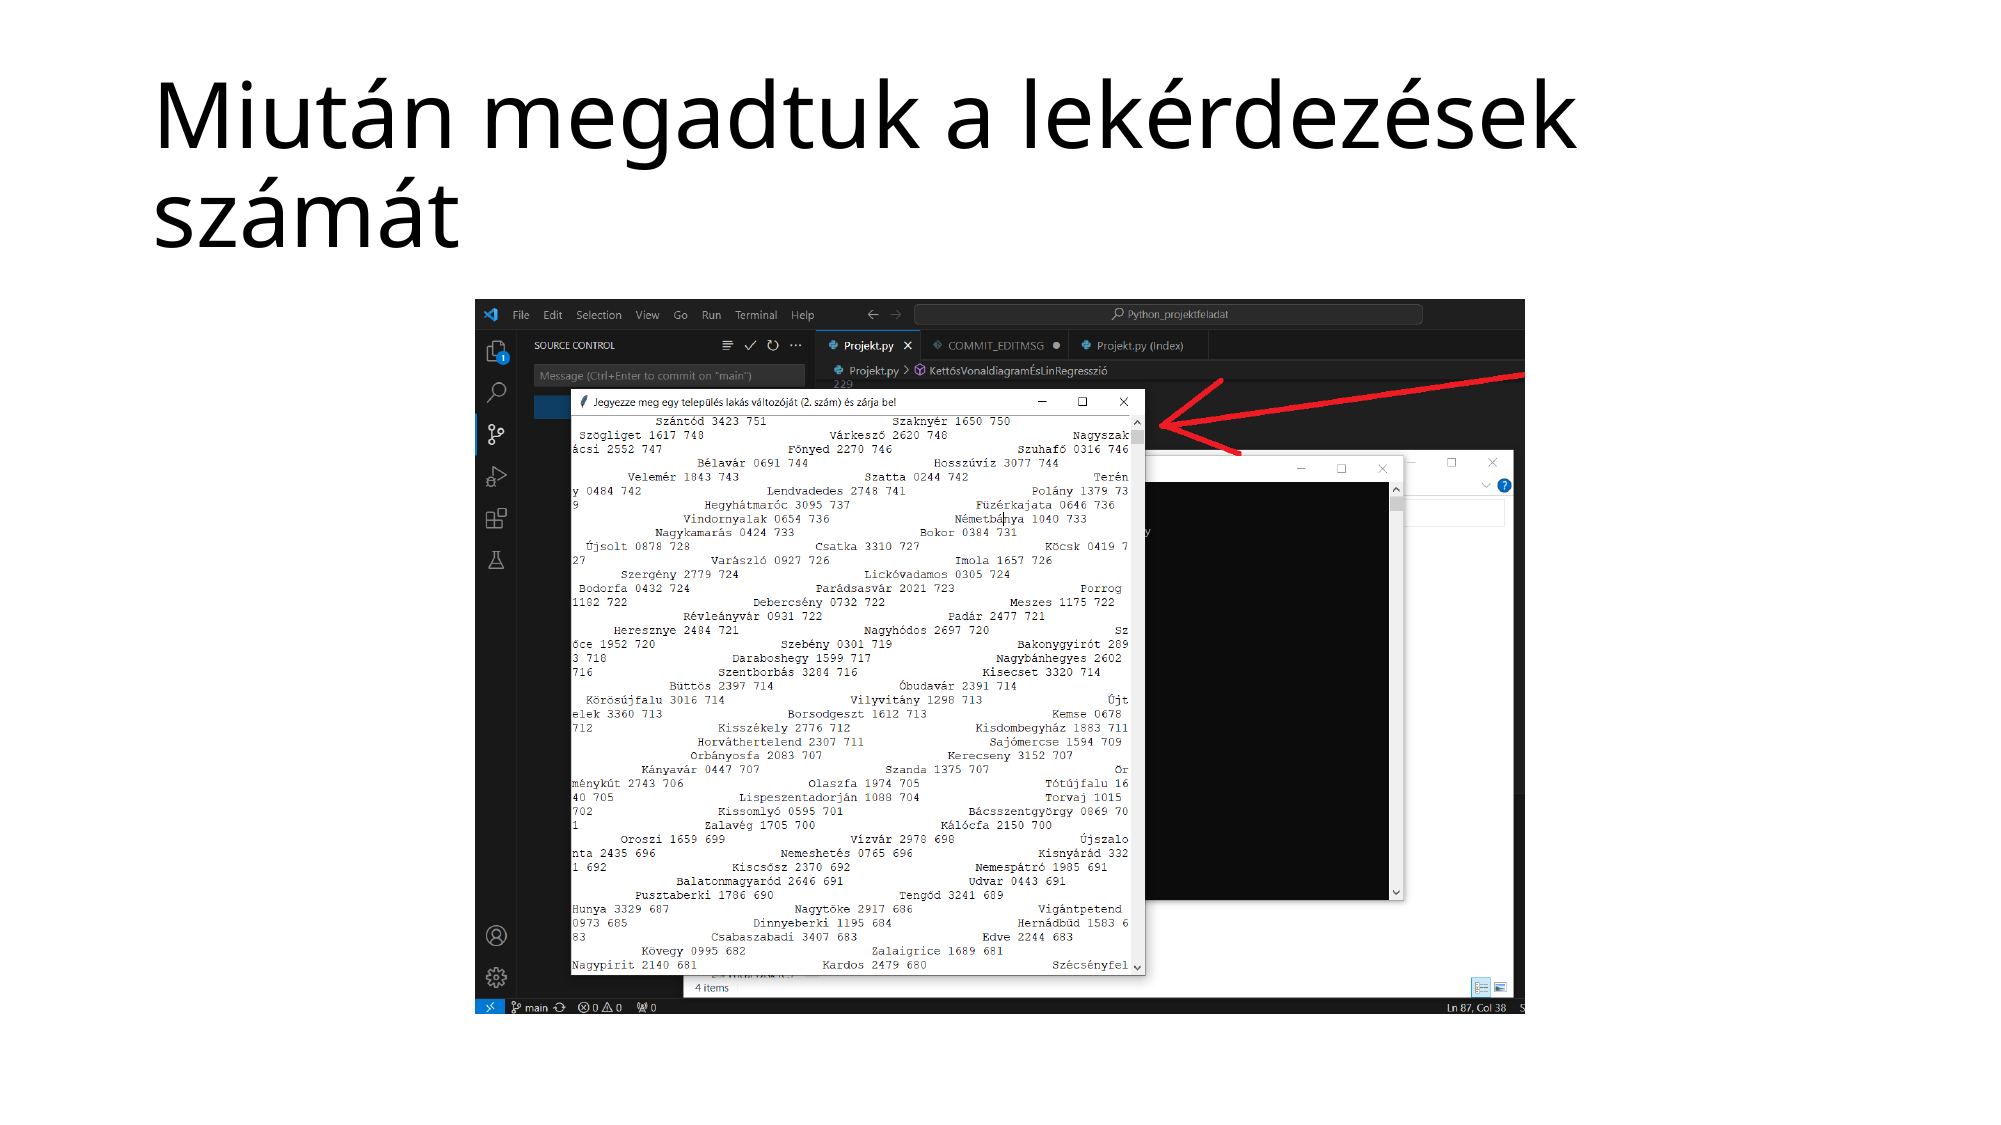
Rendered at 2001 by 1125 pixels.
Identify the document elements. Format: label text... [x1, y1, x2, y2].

title Miután megadtuk a lekérdezések számát [137, 59, 1863, 278]
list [475, 299, 1525, 1014]
